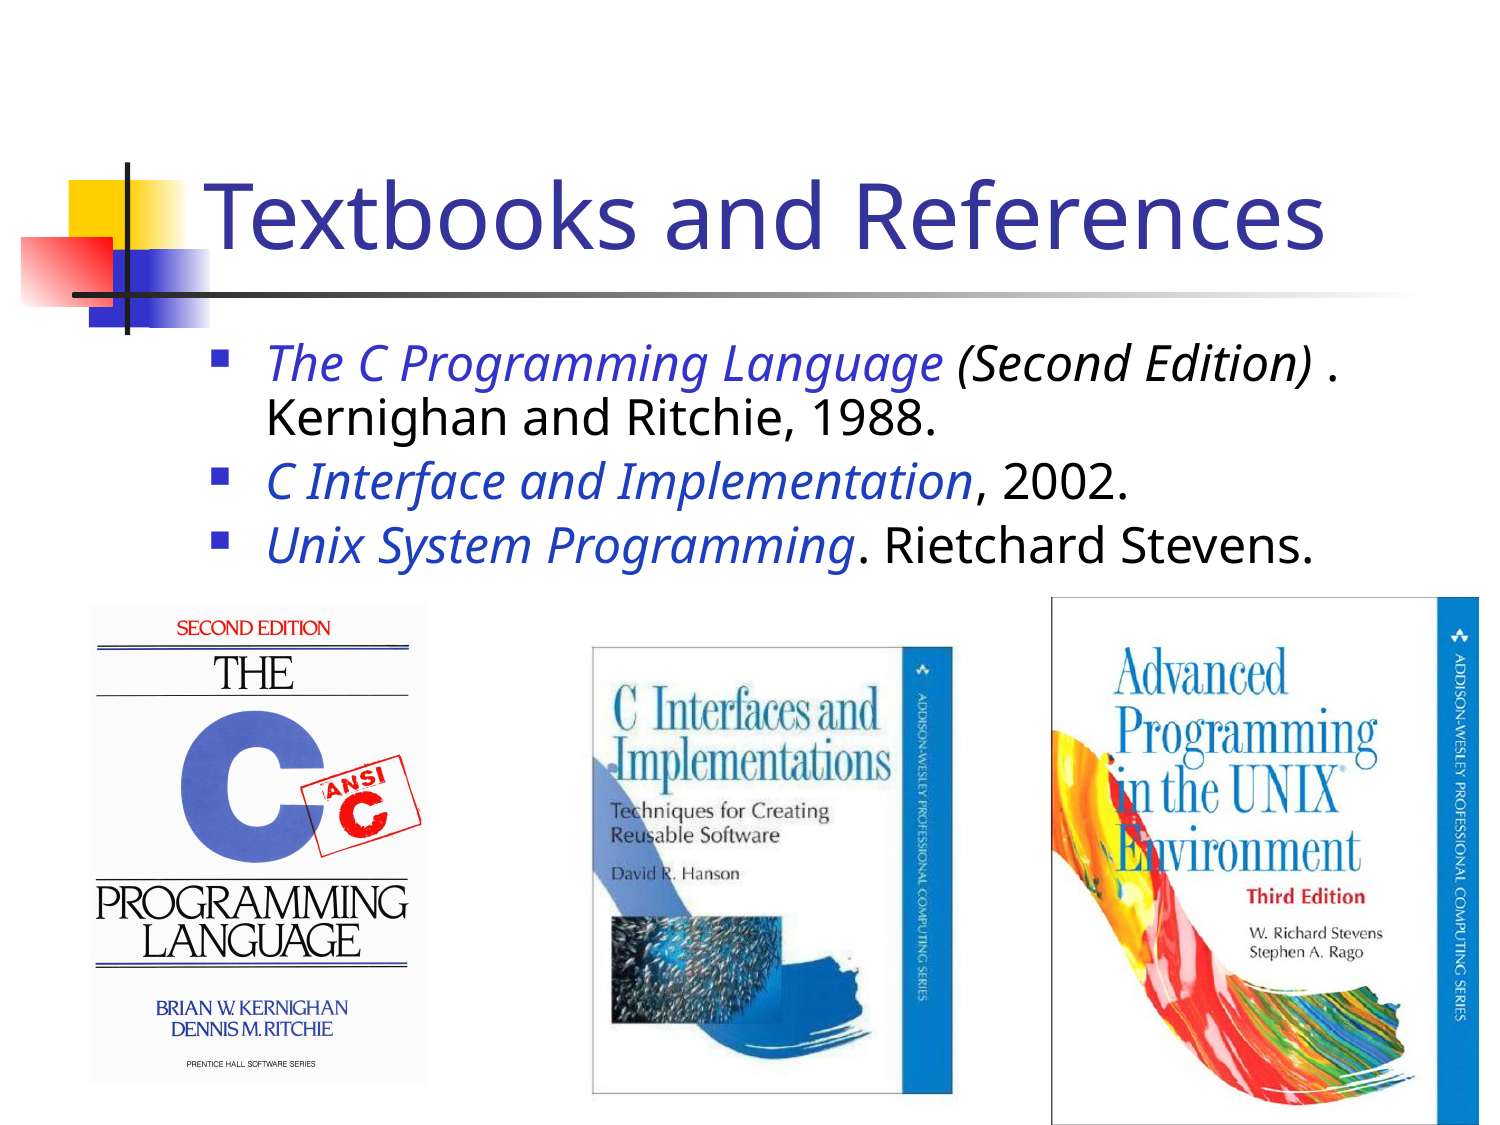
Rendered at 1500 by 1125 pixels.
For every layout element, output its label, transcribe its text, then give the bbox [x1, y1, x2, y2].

picture [87, 597, 429, 1088]
list The C Programming Language (Second Edition) . Kernighan and Ritchie, 1988. C Interface and Implementation, 2002. Unix System Programming. Rietchard Stevens. [193, 331, 1469, 1006]
picture [493, 591, 1479, 1125]
title Textbooks and References [188, 35, 1468, 275]
